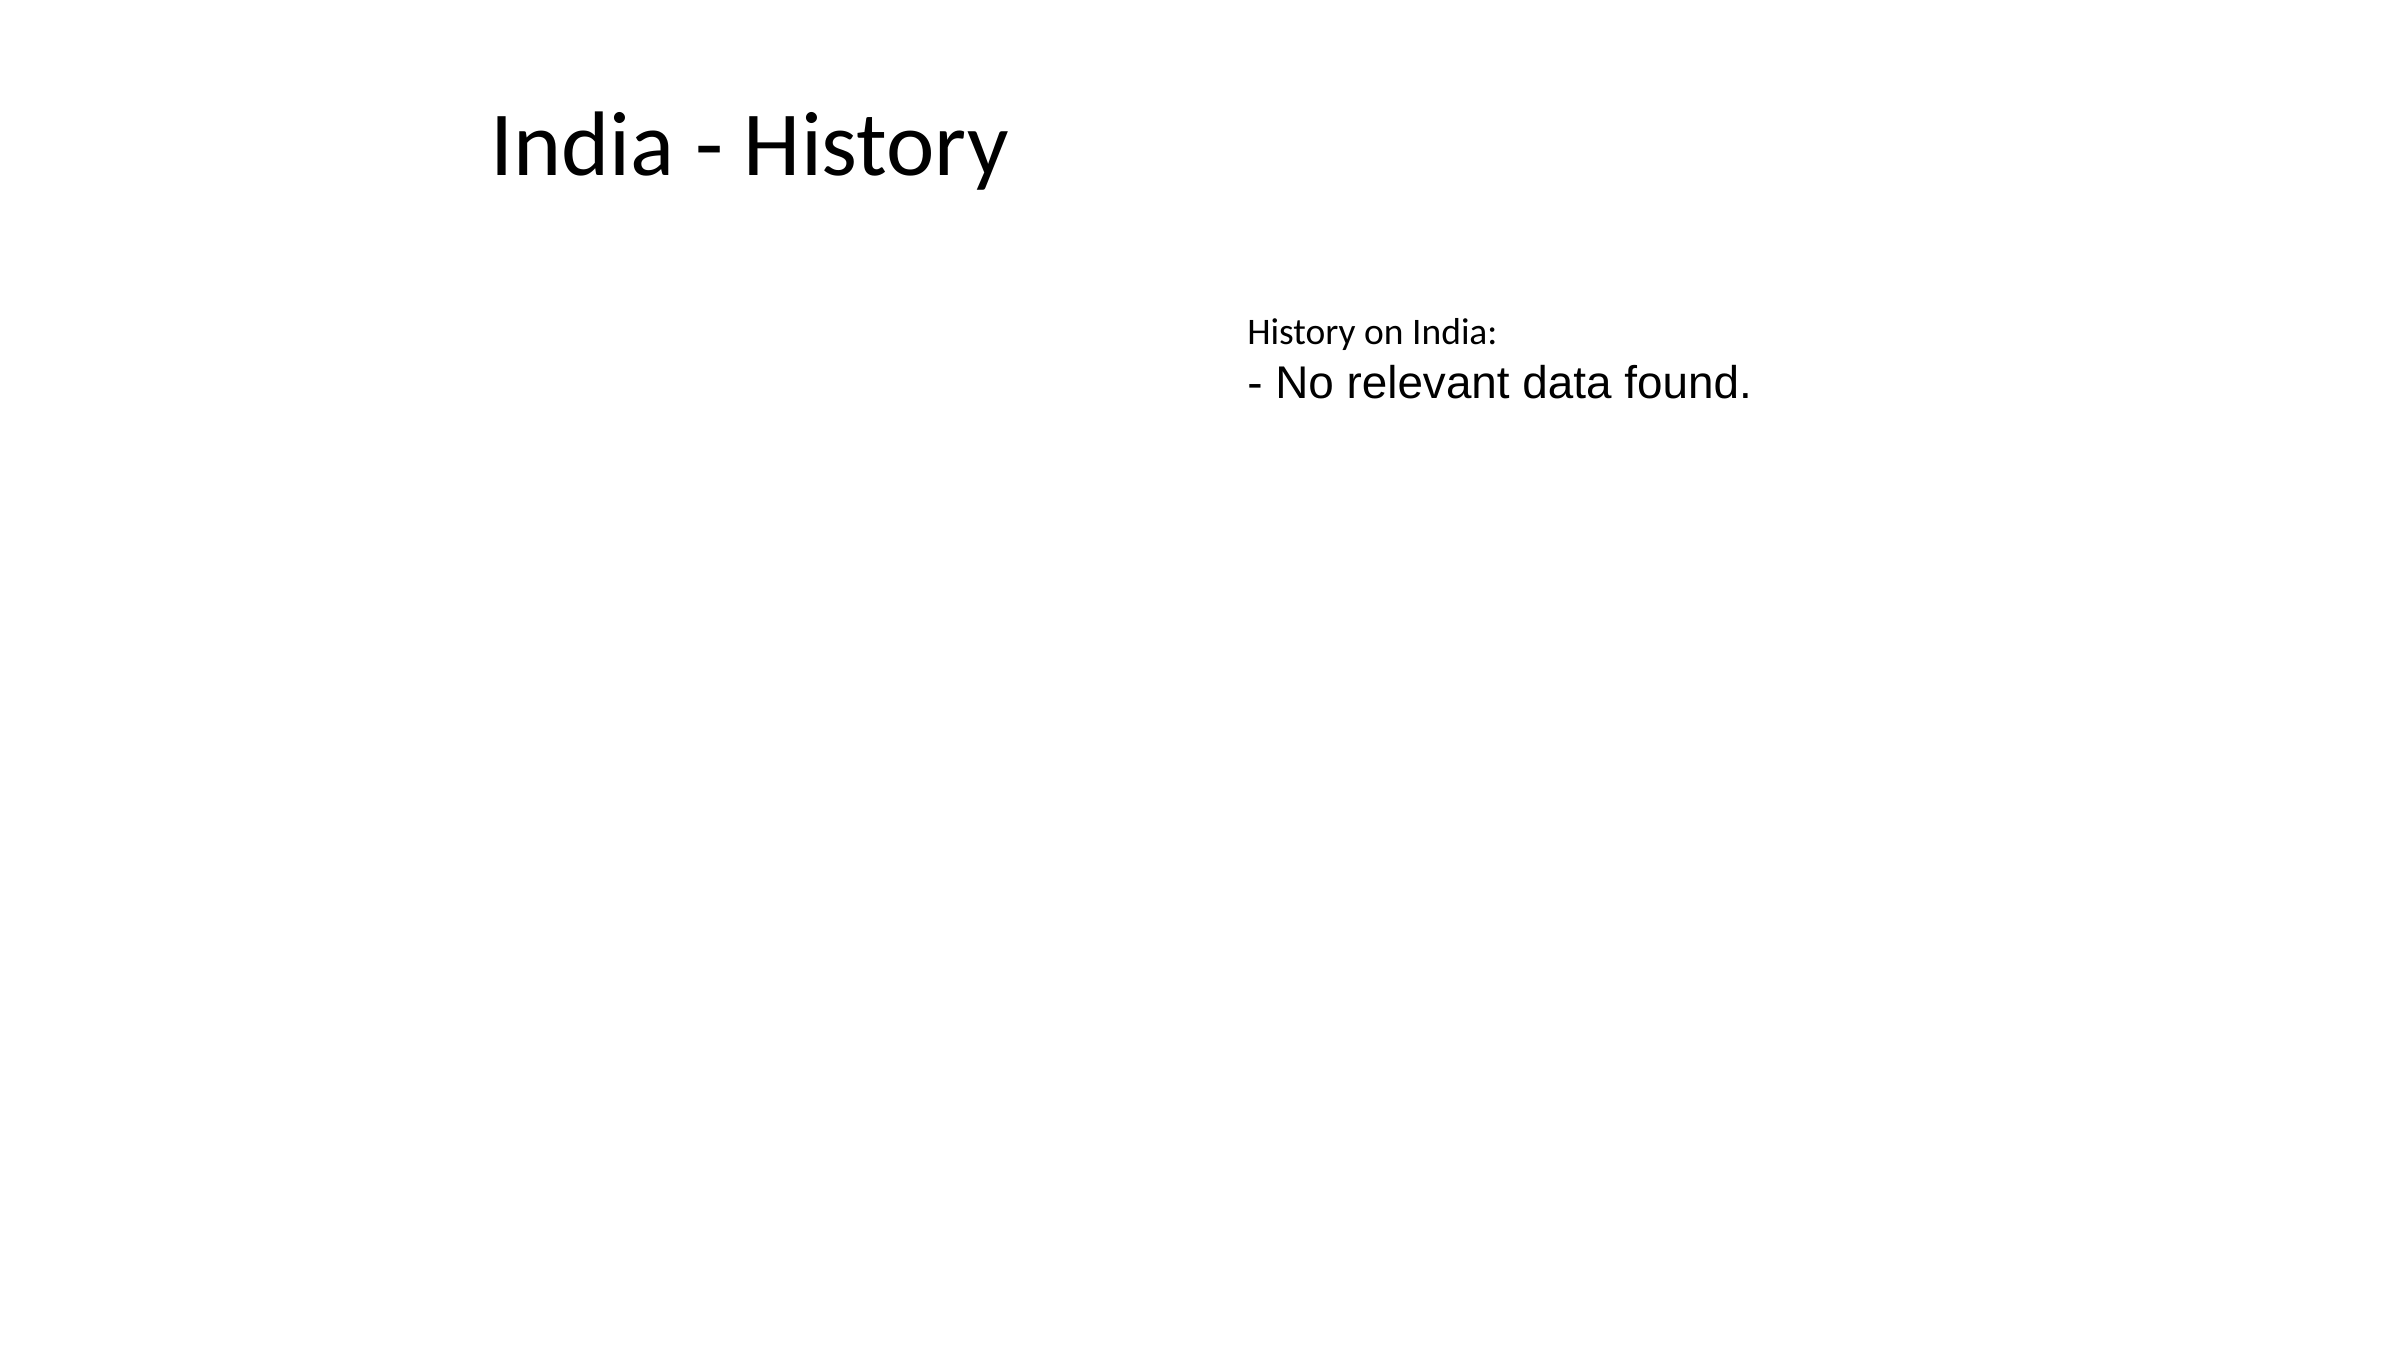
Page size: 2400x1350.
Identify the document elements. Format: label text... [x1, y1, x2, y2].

text_box History on India: - No relevant data found. [1232, 300, 1768, 415]
title India - History [75, 45, 1425, 233]
